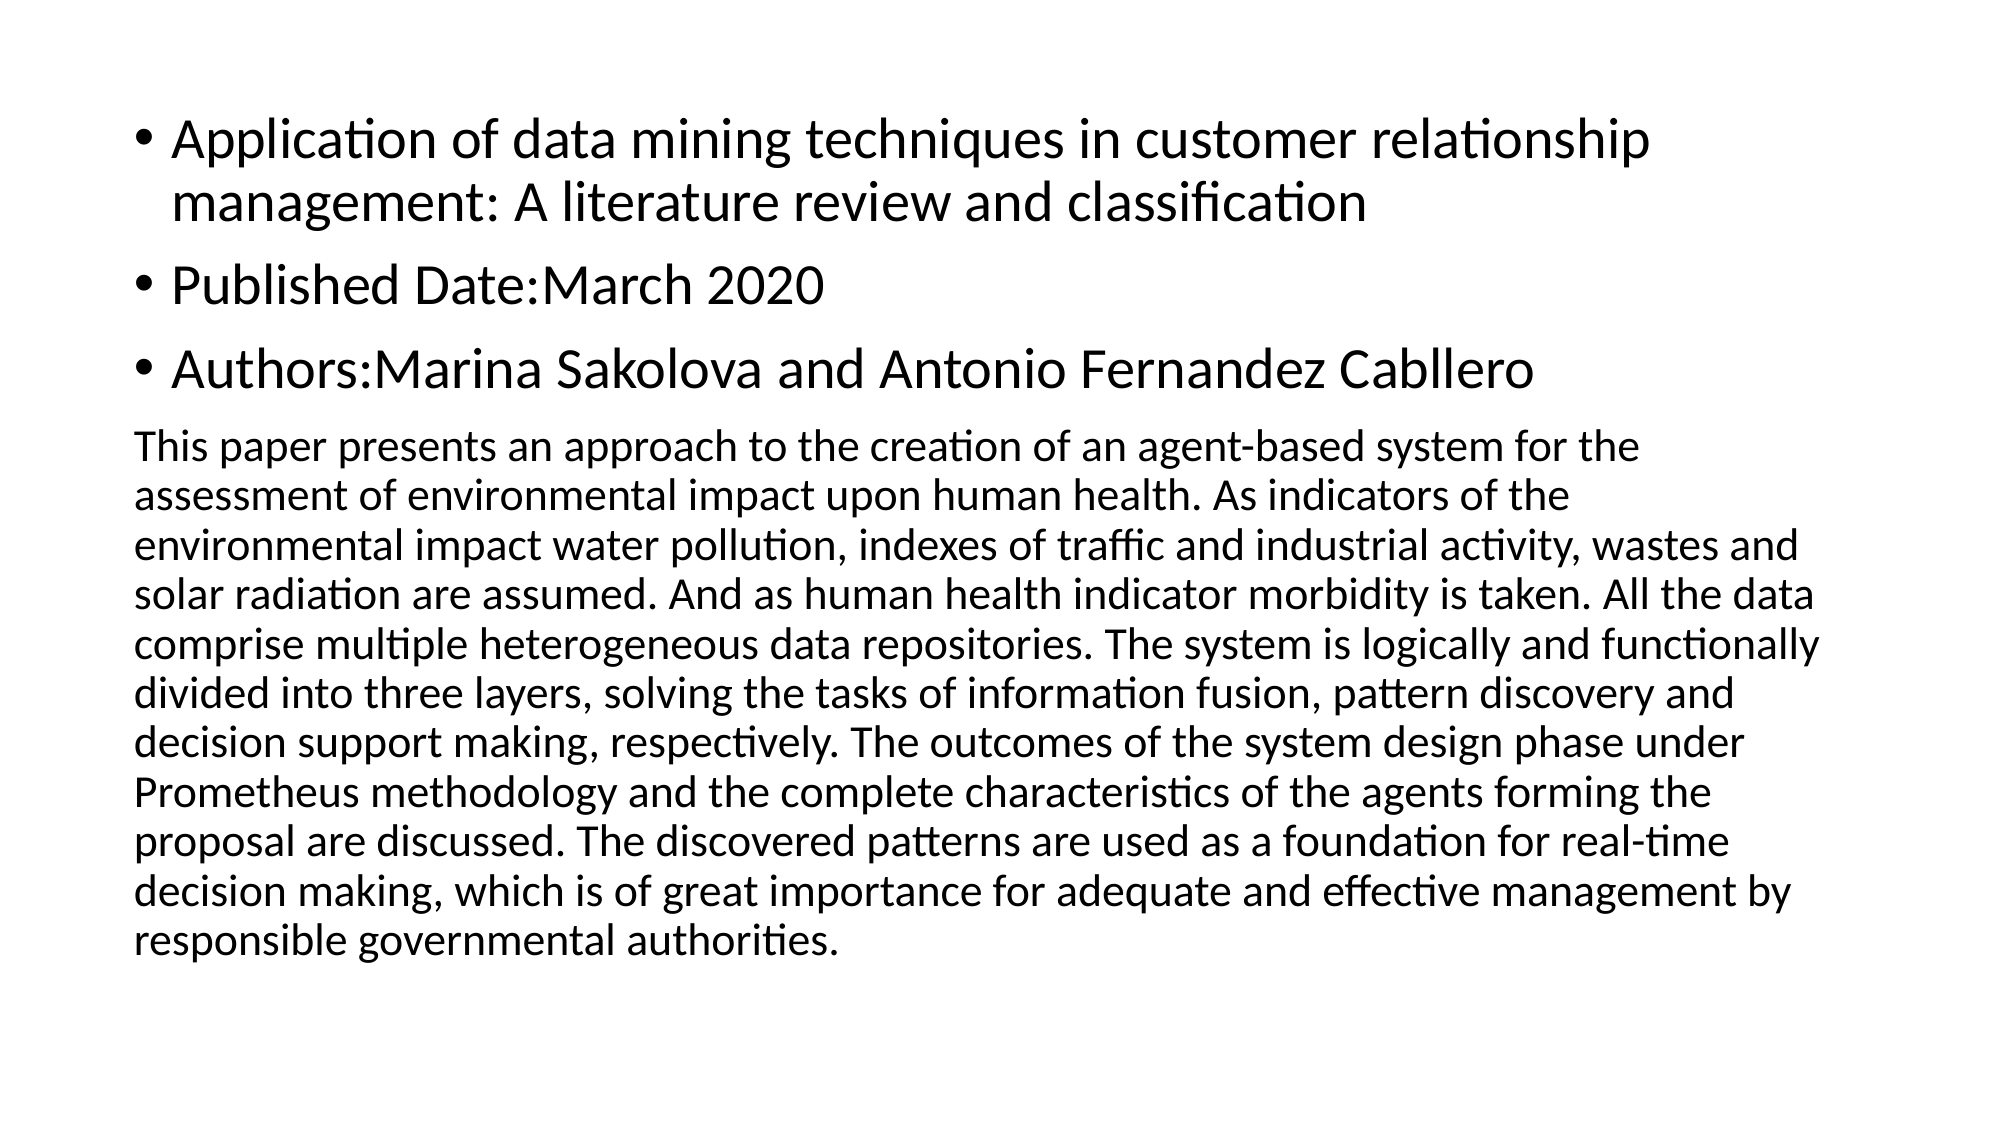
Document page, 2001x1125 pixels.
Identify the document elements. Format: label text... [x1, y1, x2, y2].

list Application of data mining techniques in customer relationship management: A literature review and classification Published Date:March 2020 Authors:Marina Sakolova and Antonio Fernandez Cabllero This paper presents an approach to the creation of an agent-based system for the assessment of environmental impact upon human health. As indicators of the environmental impact water pollution, indexes of traffic and industrial activity, wastes and solar radiation are assumed. And as human health indicator morbidity is taken. All the data comprise multiple heterogeneous data repositories. The system is logically and functionally divided into three layers, solving the tasks of information fusion, pattern discovery and decision support making, respectively. The outcomes of the system design phase under Prometheus methodology and the complete characteristics of the agents forming the proposal are discussed. The discovered patterns are used as a foundation for real-time decision making, which is of great importance for adequate and effective management by responsible governmental authorities. [119, 100, 1863, 1014]
